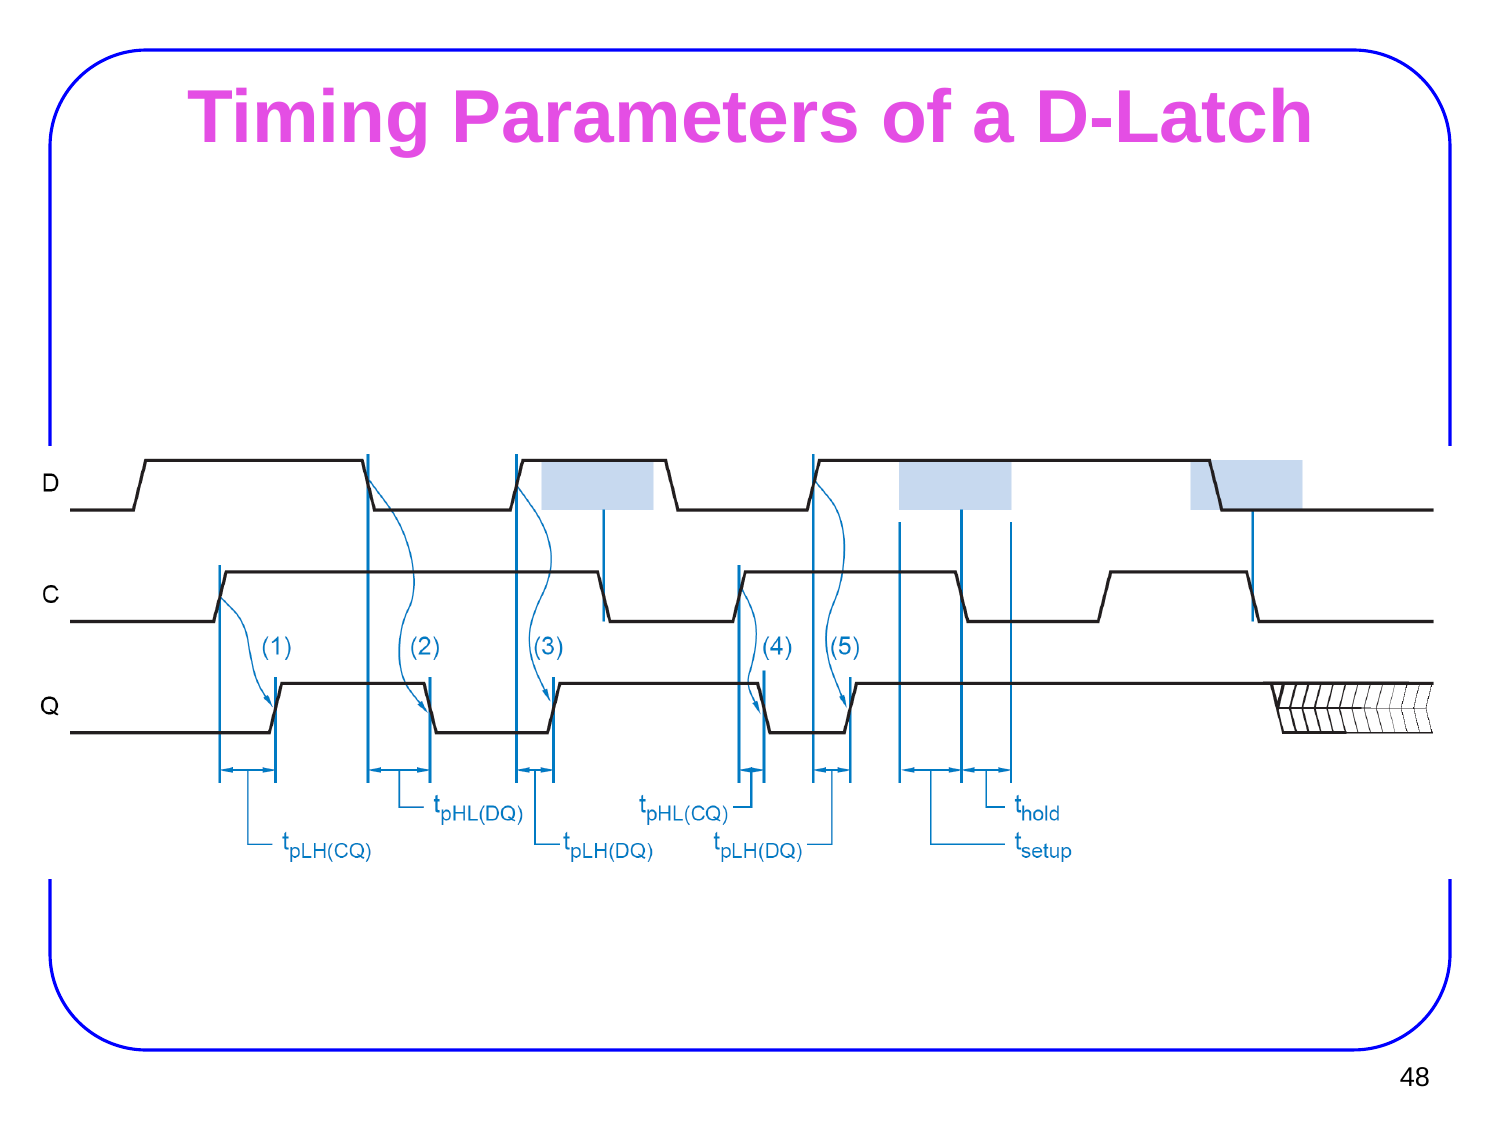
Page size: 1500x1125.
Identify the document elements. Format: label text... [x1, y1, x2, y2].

slide_number 48 [1351, 1047, 1444, 1104]
title Timing Parameters of a D-Latch [113, 76, 1389, 149]
picture [39, 446, 1461, 880]
